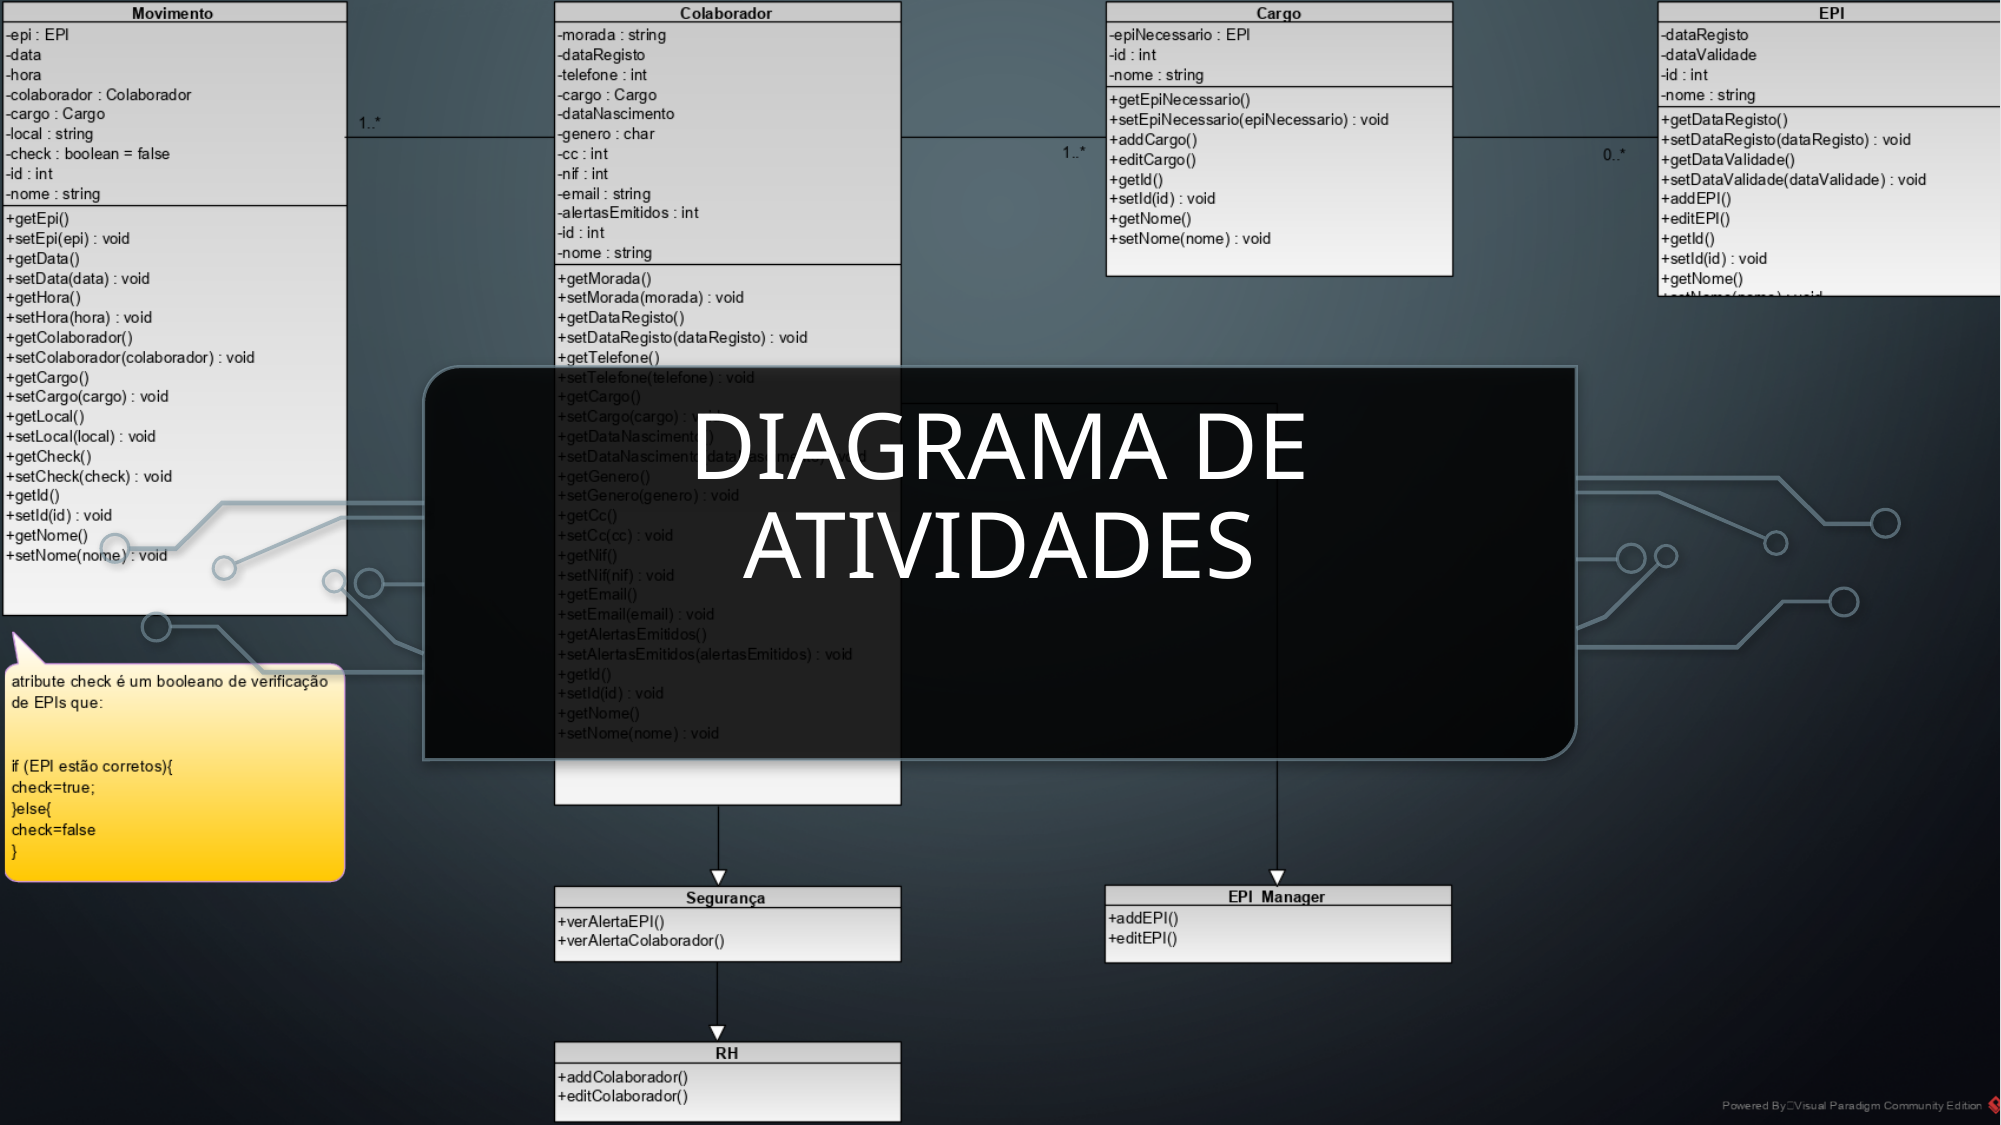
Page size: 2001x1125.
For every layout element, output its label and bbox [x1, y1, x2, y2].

text_box [99, 366, 1902, 760]
picture [0, 0, 2000, 1125]
